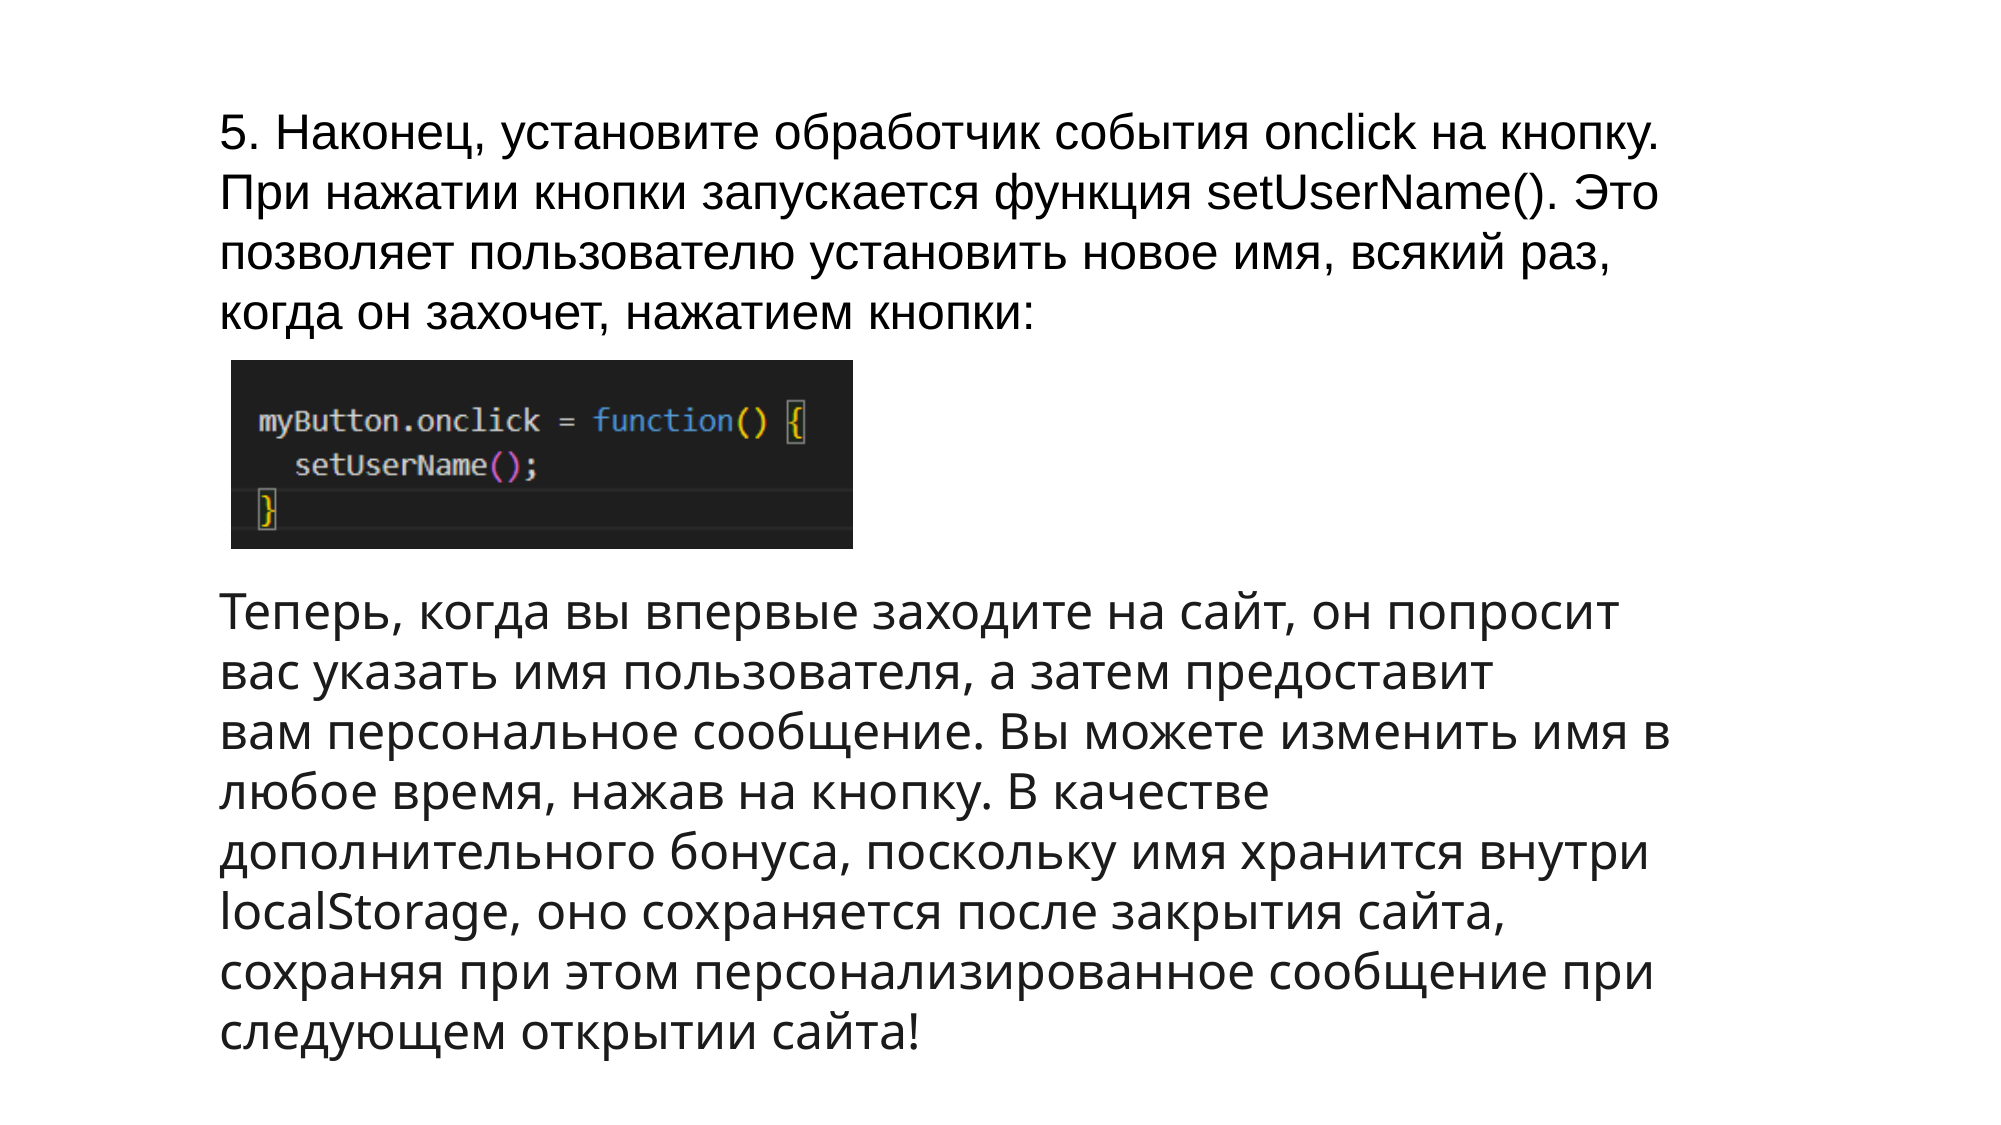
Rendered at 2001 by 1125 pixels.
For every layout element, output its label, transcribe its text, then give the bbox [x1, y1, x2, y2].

picture [231, 360, 853, 549]
subtitle 5. Наконец, установите обработчик события onclick на кнопку. При нажатии кнопки запускается функция setUserName(). Это позволяет пользователю установить новое имя, всякий раз, когда он захочет, нажатием кнопки: Теперь, когда вы впервые заходите на сайт, он попросит вас указать имя пользователя, а затем предоставит вам персональное сообщение. Вы можете изменить имя в любое время, нажав на кнопку. В качестве дополнительного бонуса, поскольку имя хранится внутри localStorage, оно сохраняется после закрытия сайта, сохраняя при этом персонализированное сообщение при следующем открытии сайта! [204, 92, 1705, 1098]
